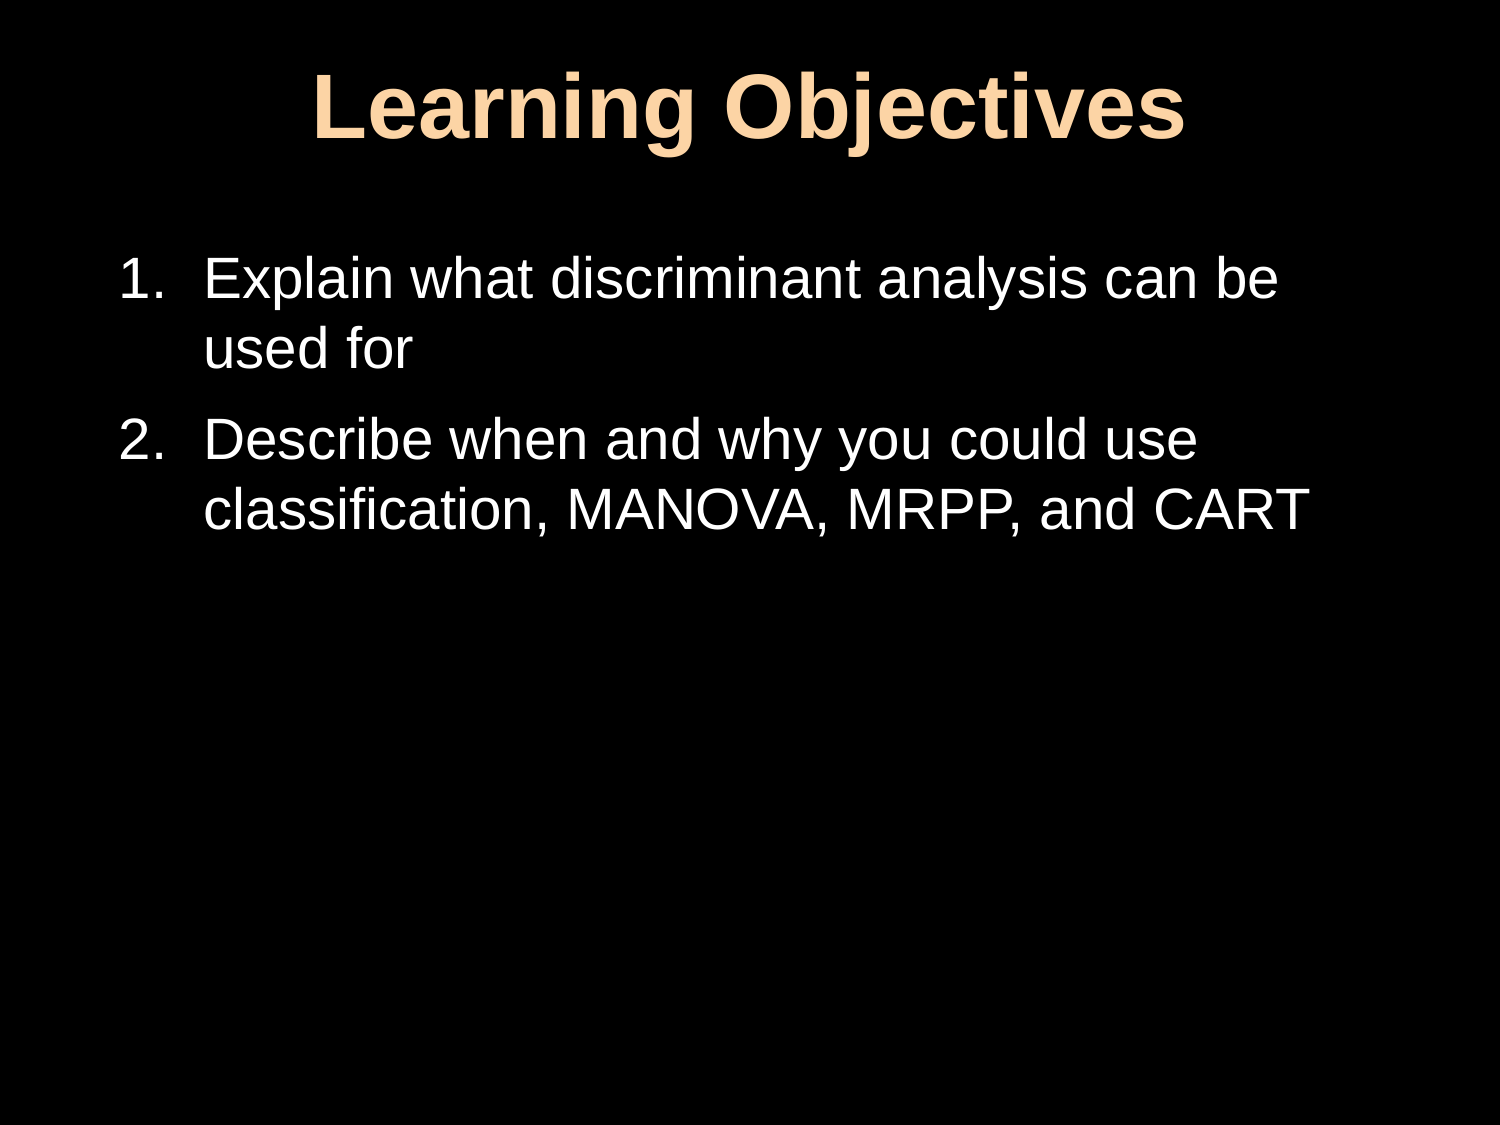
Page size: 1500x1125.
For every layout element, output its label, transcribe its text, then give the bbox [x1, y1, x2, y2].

list Explain what discriminant analysis can be used for Describe when and why you could use classification, MANOVA, MRPP, and CART [103, 232, 1353, 947]
title Learning Objectives [0, 0, 1500, 218]
